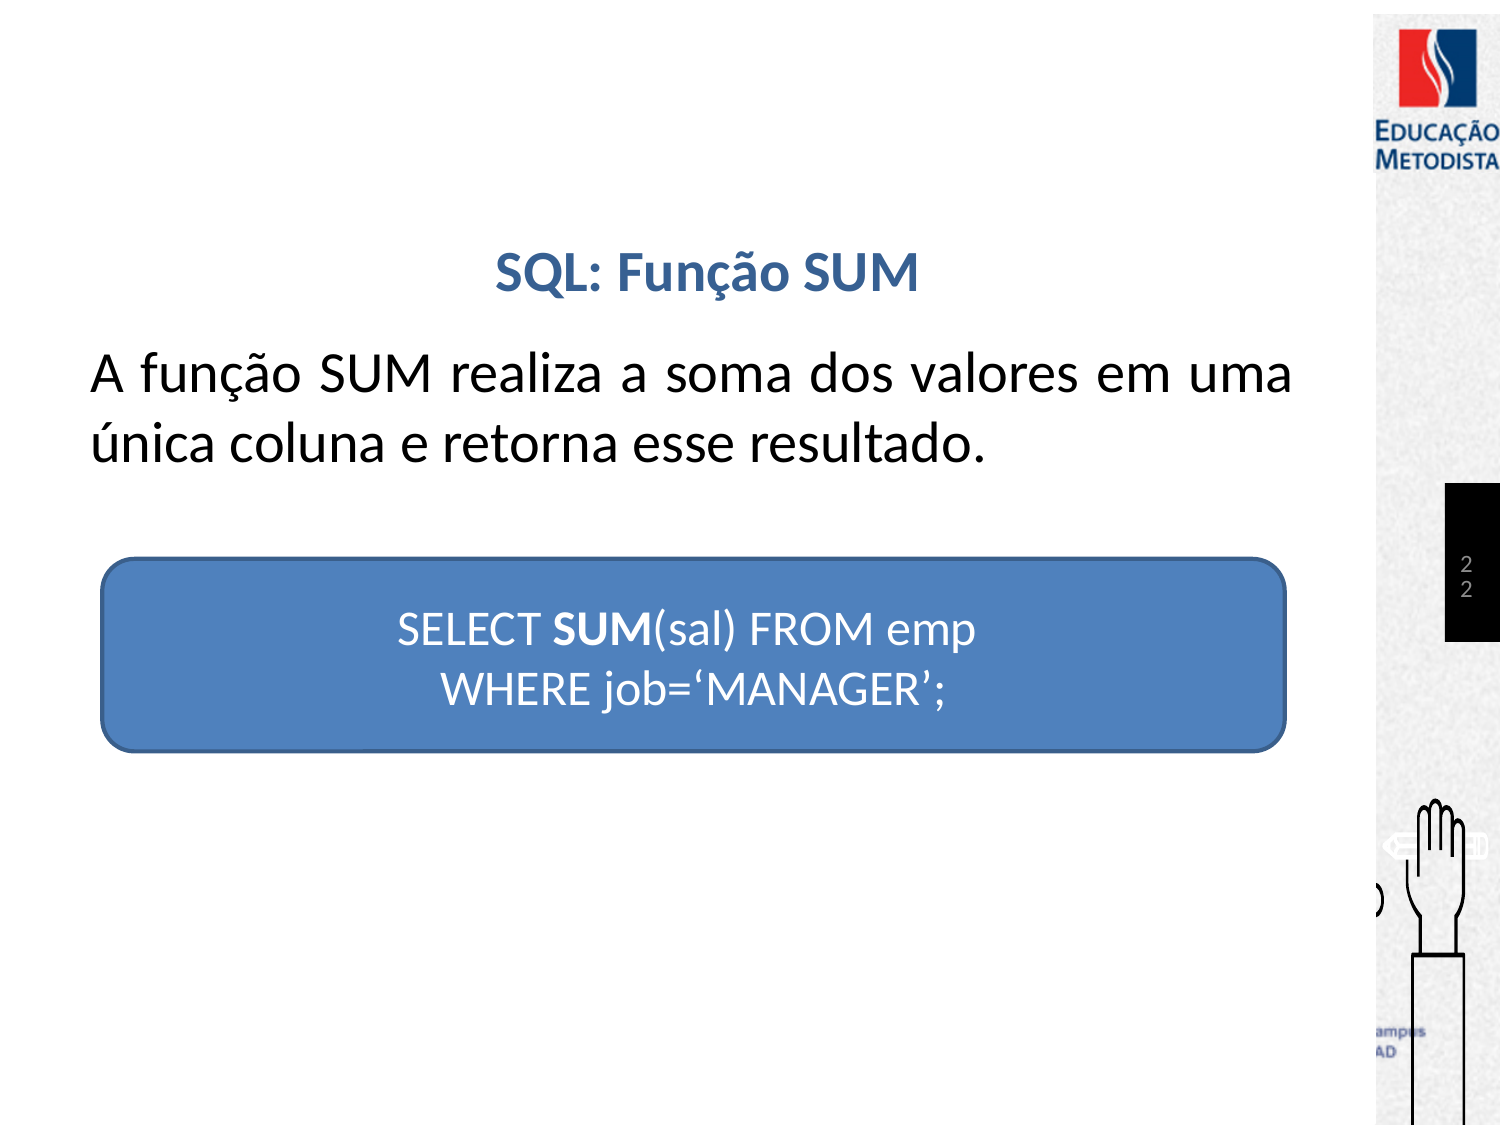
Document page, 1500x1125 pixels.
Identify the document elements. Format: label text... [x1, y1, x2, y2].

picture [1397, 849, 1417, 855]
slide_number 22 [1444, 482, 1500, 642]
picture [1414, 958, 1462, 1125]
picture [1397, 838, 1417, 843]
picture [1481, 838, 1485, 855]
picture [1391, 841, 1396, 851]
title SQL: Função SUM [75, 177, 1341, 319]
picture [1376, 889, 1381, 911]
picture [1409, 804, 1461, 952]
text_box SELECT SUM(sal) FROM emp WHERE job=‘MANAGER’; [100, 556, 1287, 754]
list A função SUM realiza a soma dos valores em uma única coluna e retorna esse resultado. [75, 318, 1310, 933]
picture [1466, 849, 1473, 855]
picture [1376, 173, 1500, 1125]
